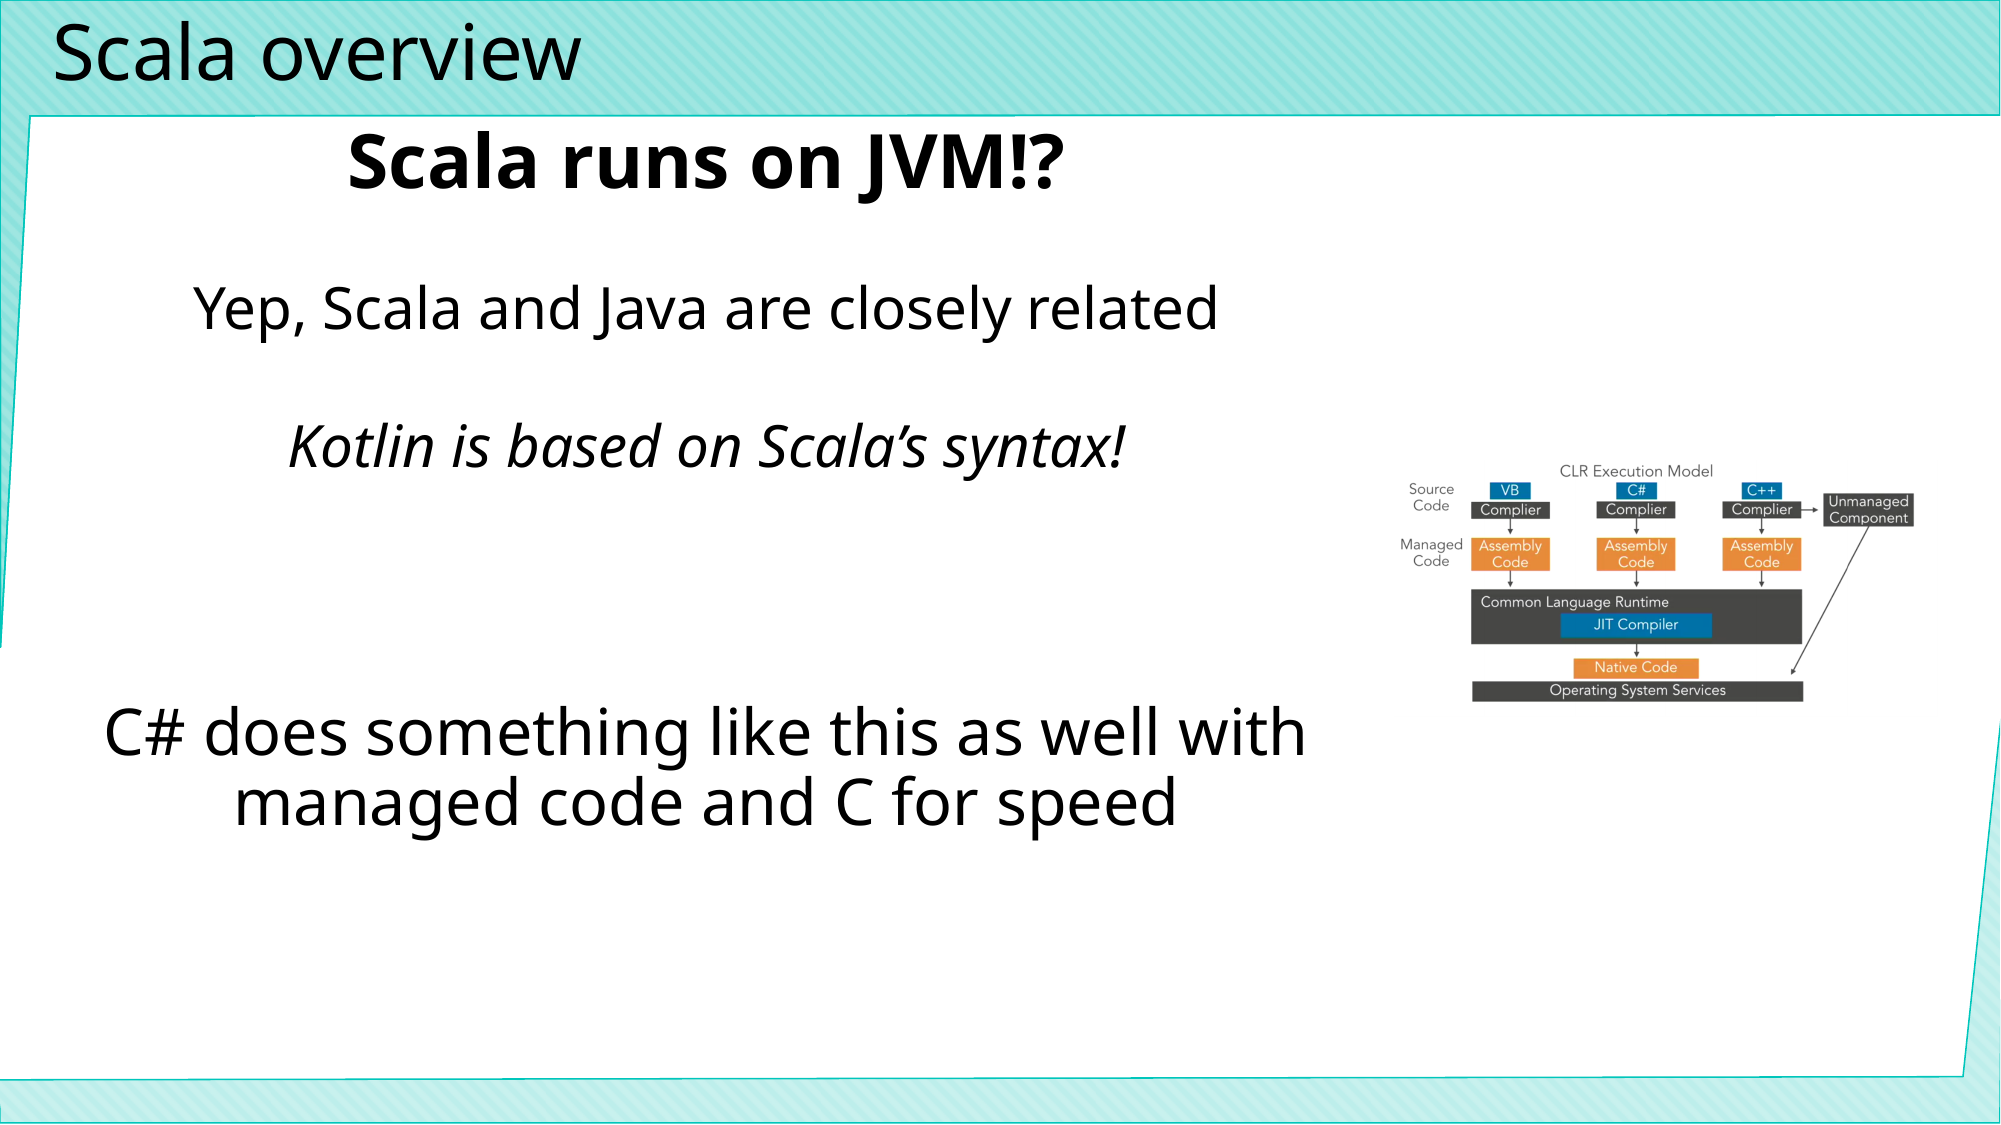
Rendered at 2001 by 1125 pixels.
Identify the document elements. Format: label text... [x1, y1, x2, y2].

list Scala runs on JVM!? Yep, Scala and Java are closely related Kotlin is based on Scala’s syntax! C# does something like this as well with managed code and C for speed [37, 115, 1377, 1062]
title Scala overview [37, 6, 1939, 106]
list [1394, 460, 1939, 717]
